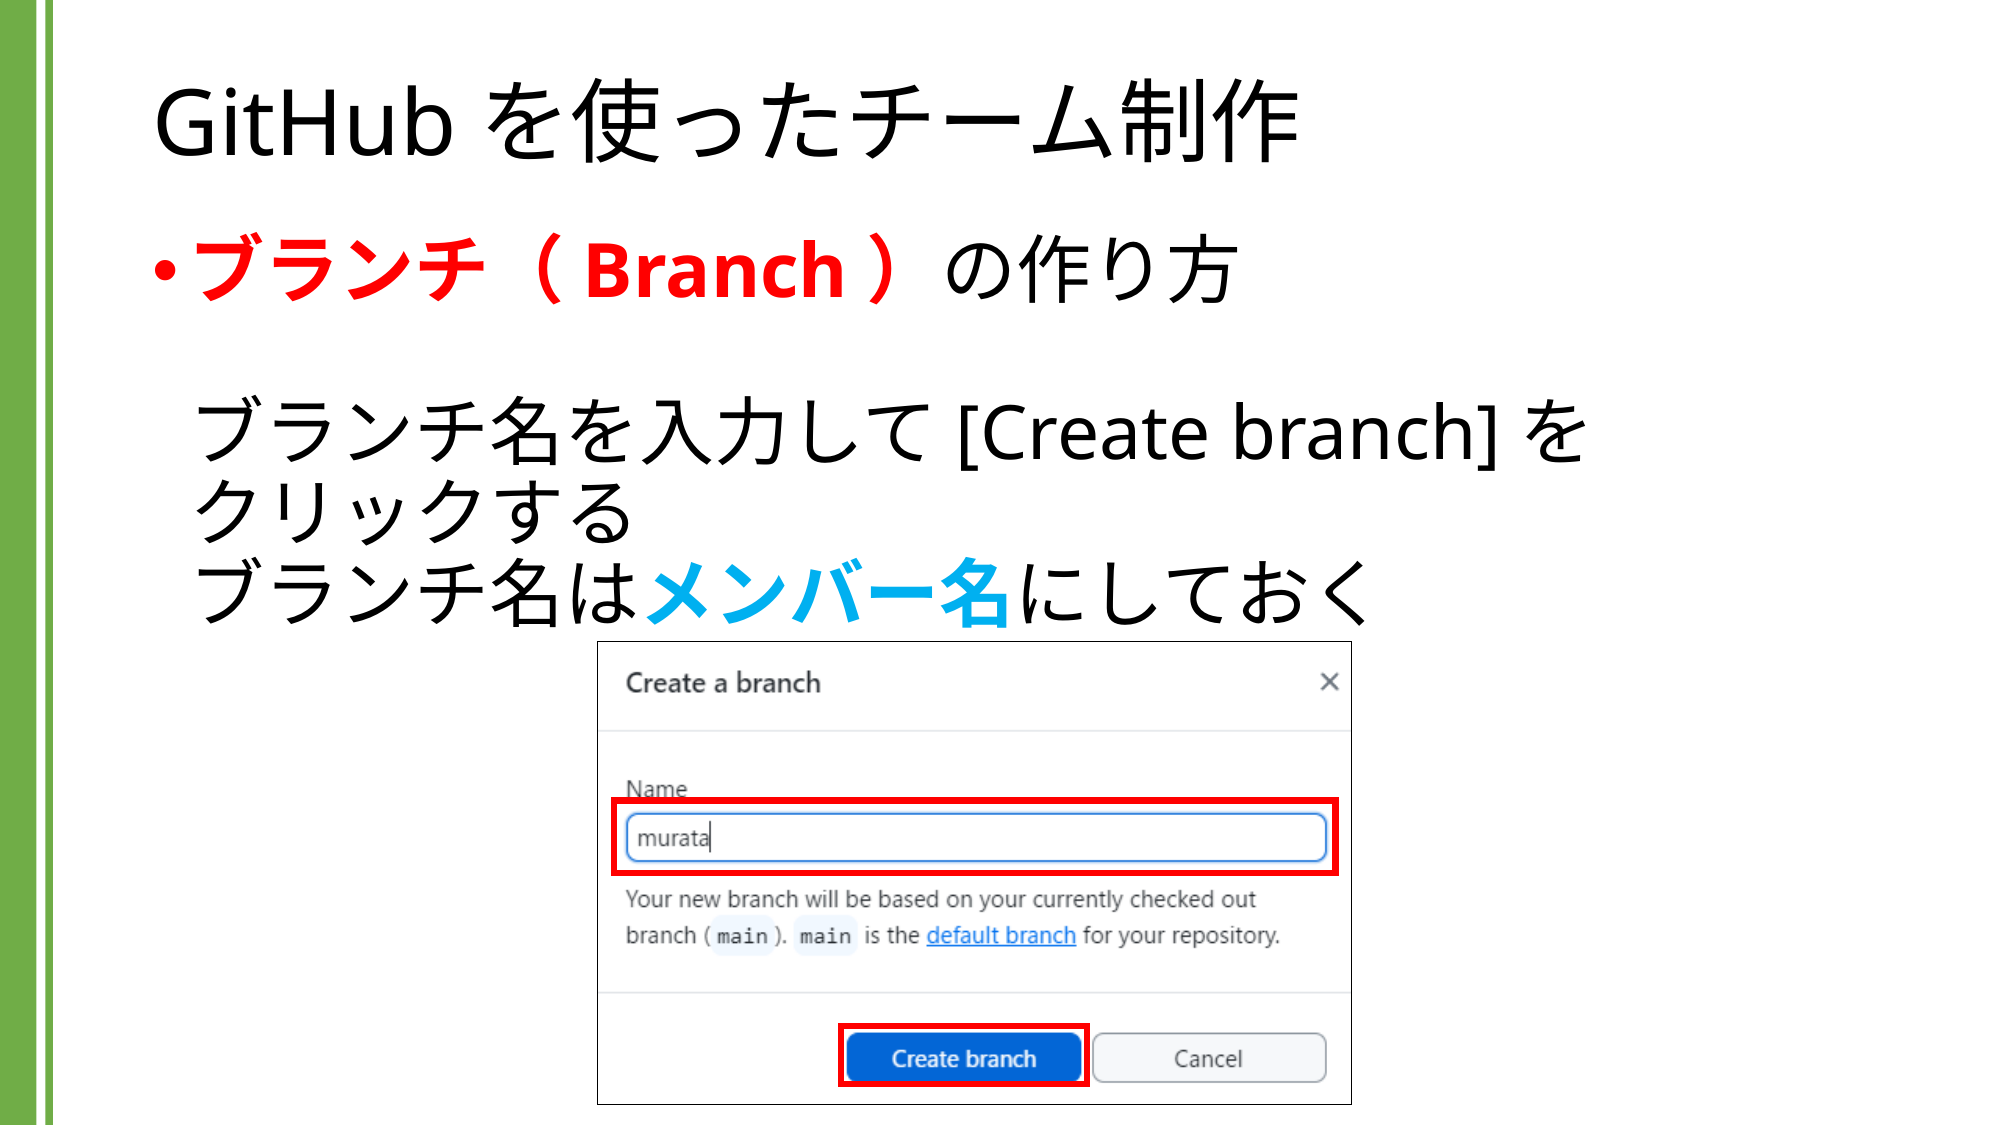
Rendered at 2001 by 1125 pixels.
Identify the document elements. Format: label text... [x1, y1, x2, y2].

text_box ブランチ（Branch）の作り方 ブランチ名を入力して[Create branch]を クリックする ブランチ名はメンバー名にしておく [137, 225, 1863, 1105]
picture [597, 641, 1352, 1105]
title GitHubを使ったチーム制作 [137, 59, 1863, 191]
